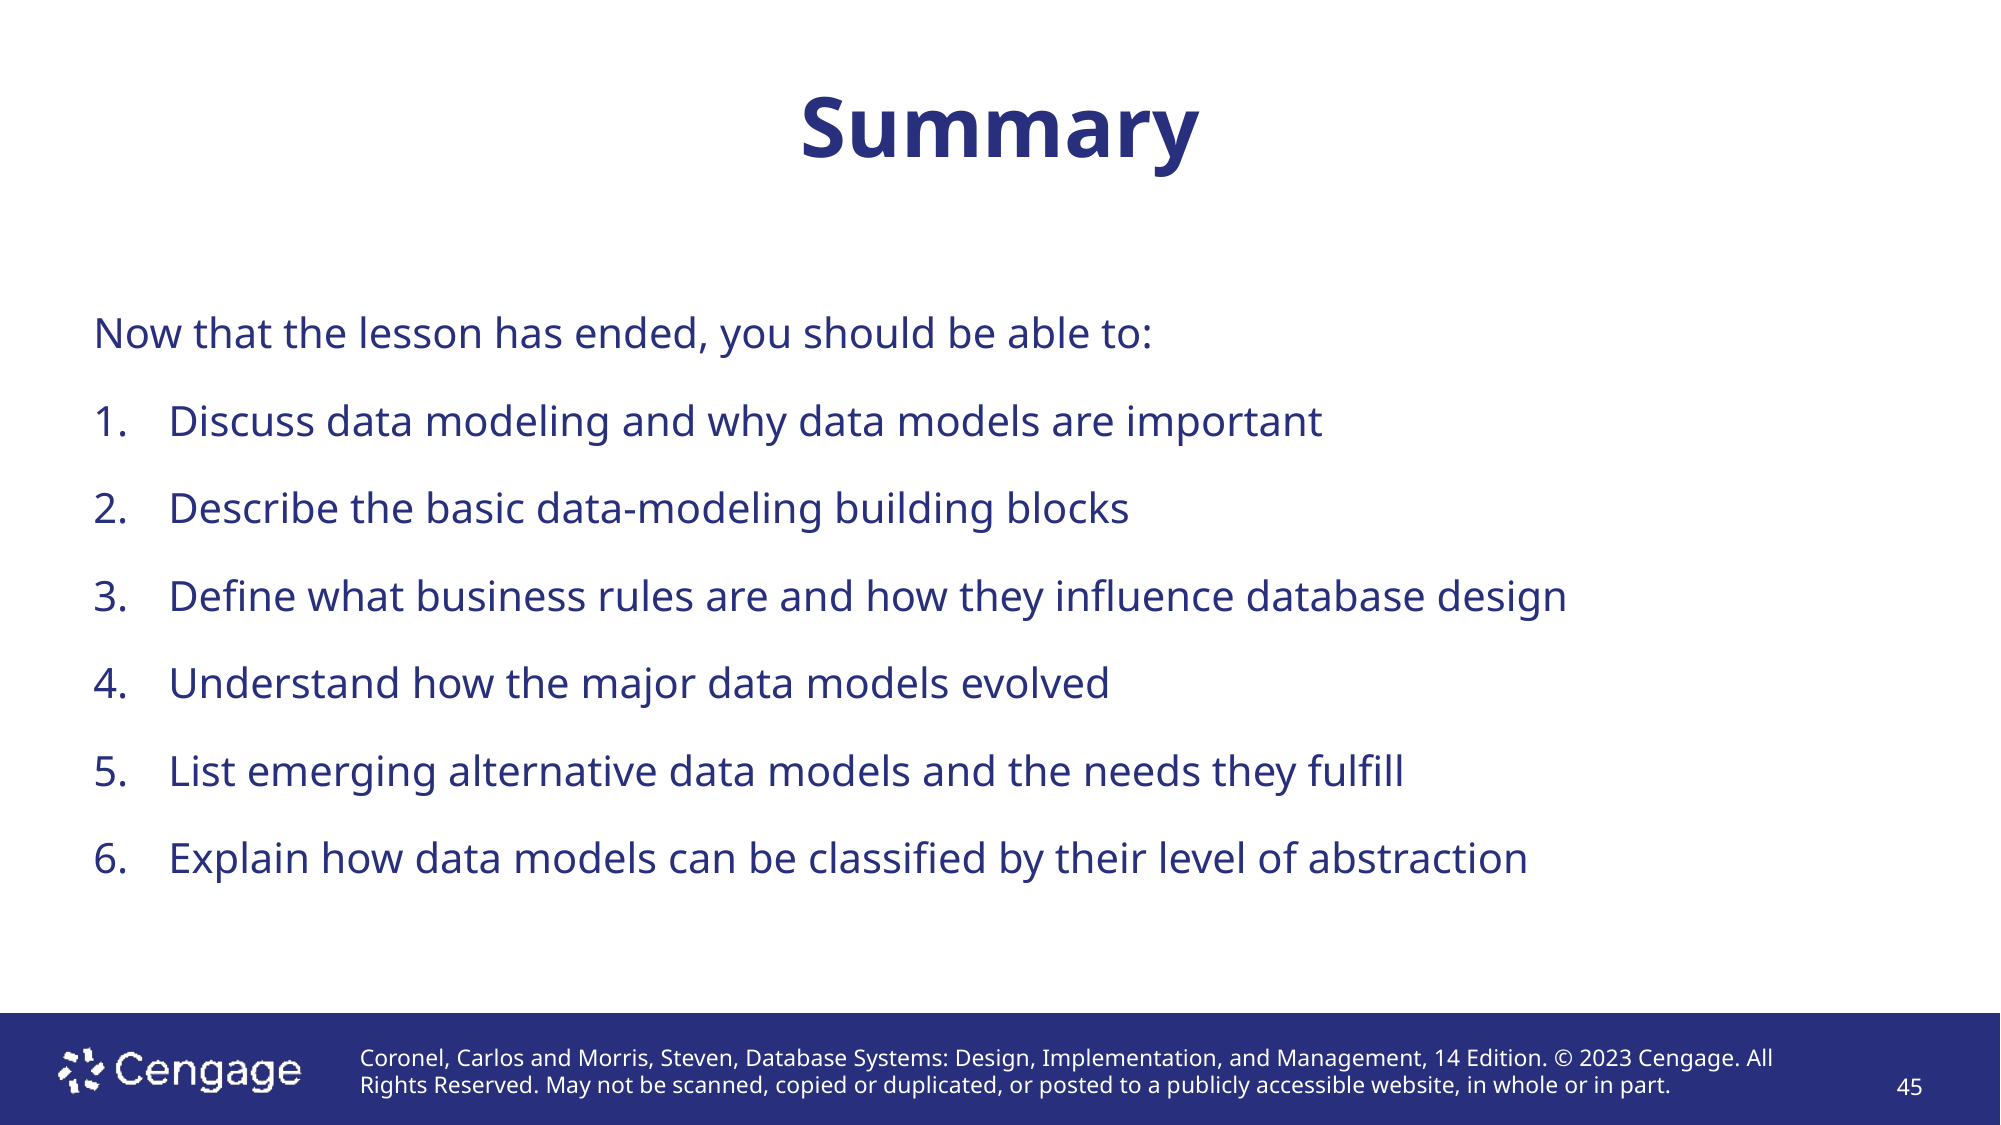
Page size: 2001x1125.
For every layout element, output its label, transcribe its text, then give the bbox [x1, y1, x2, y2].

list Now that the lesson has ended, you should be able to: Discuss data modeling and why data models are important Describe the basic data-modeling building blocks Define what business rules are and how they influence database design Understand how the major data models evolved List emerging alternative data models and the needs they fulfill Explain how data models can be classified by their level of abstraction [78, 299, 1923, 1014]
title Summary [78, 77, 1923, 278]
picture [30, 1020, 329, 1122]
